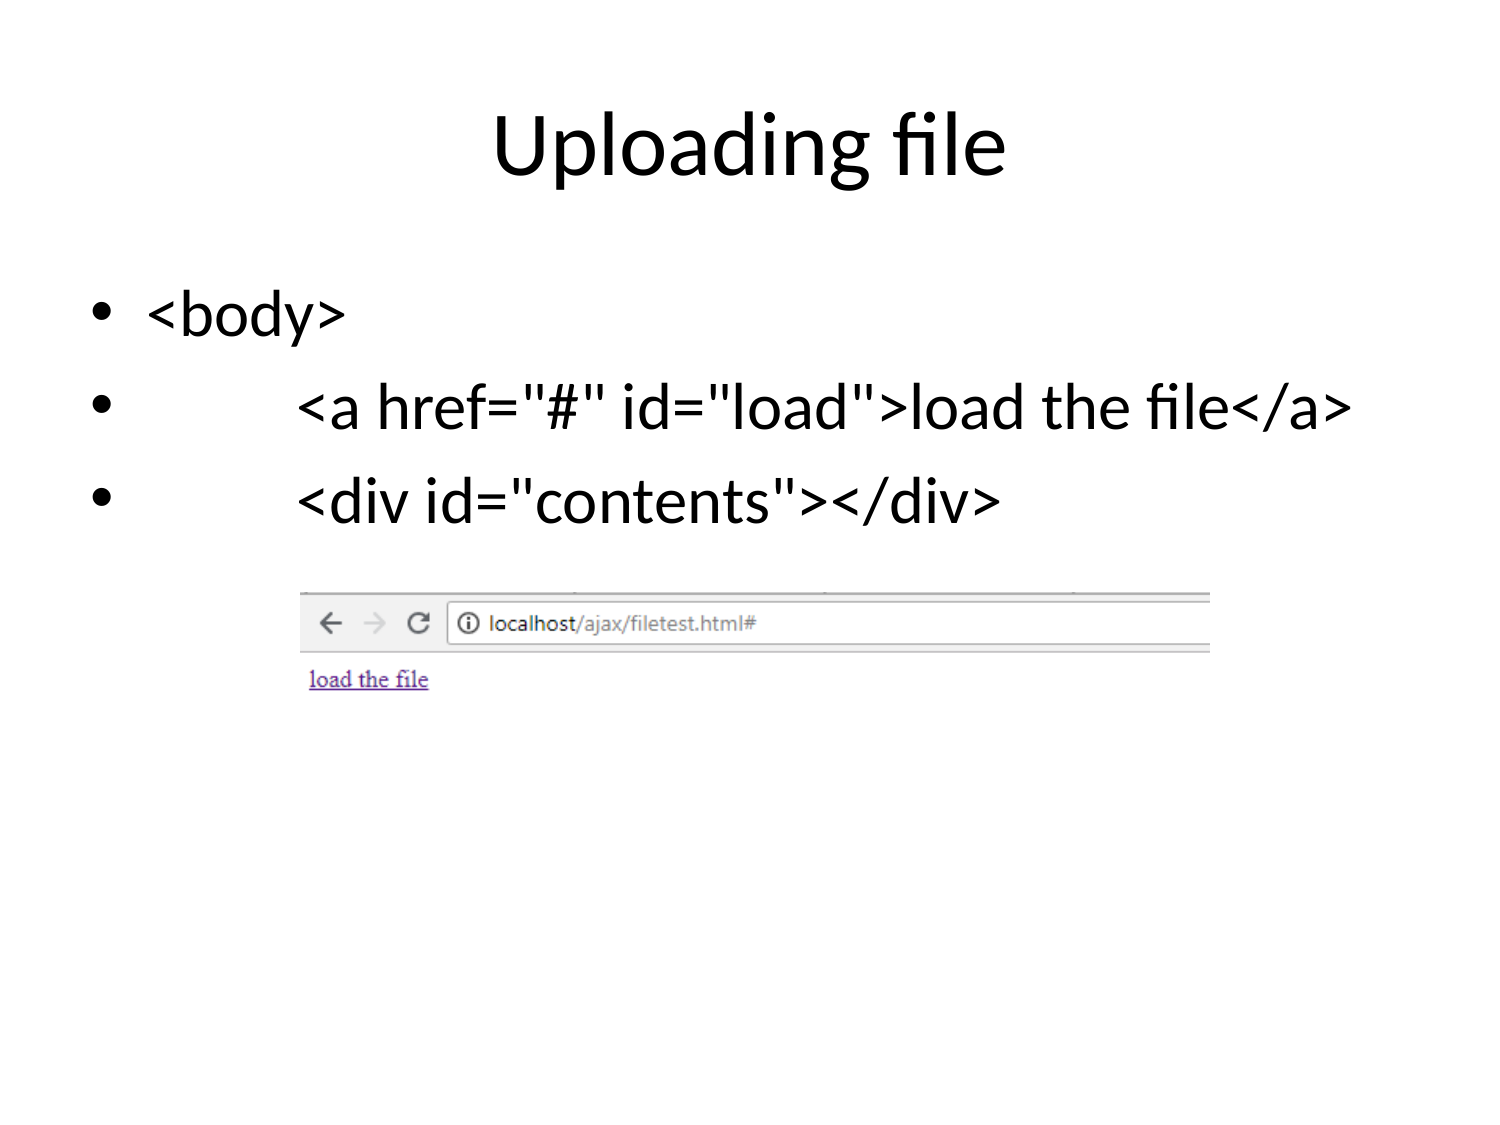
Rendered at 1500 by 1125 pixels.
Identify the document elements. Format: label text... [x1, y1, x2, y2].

list <body> <a href="#" id="load">load the file</a> <div id="contents"></div> [75, 262, 1425, 1005]
picture [299, 591, 1210, 1001]
title Uploading file [75, 45, 1425, 233]
